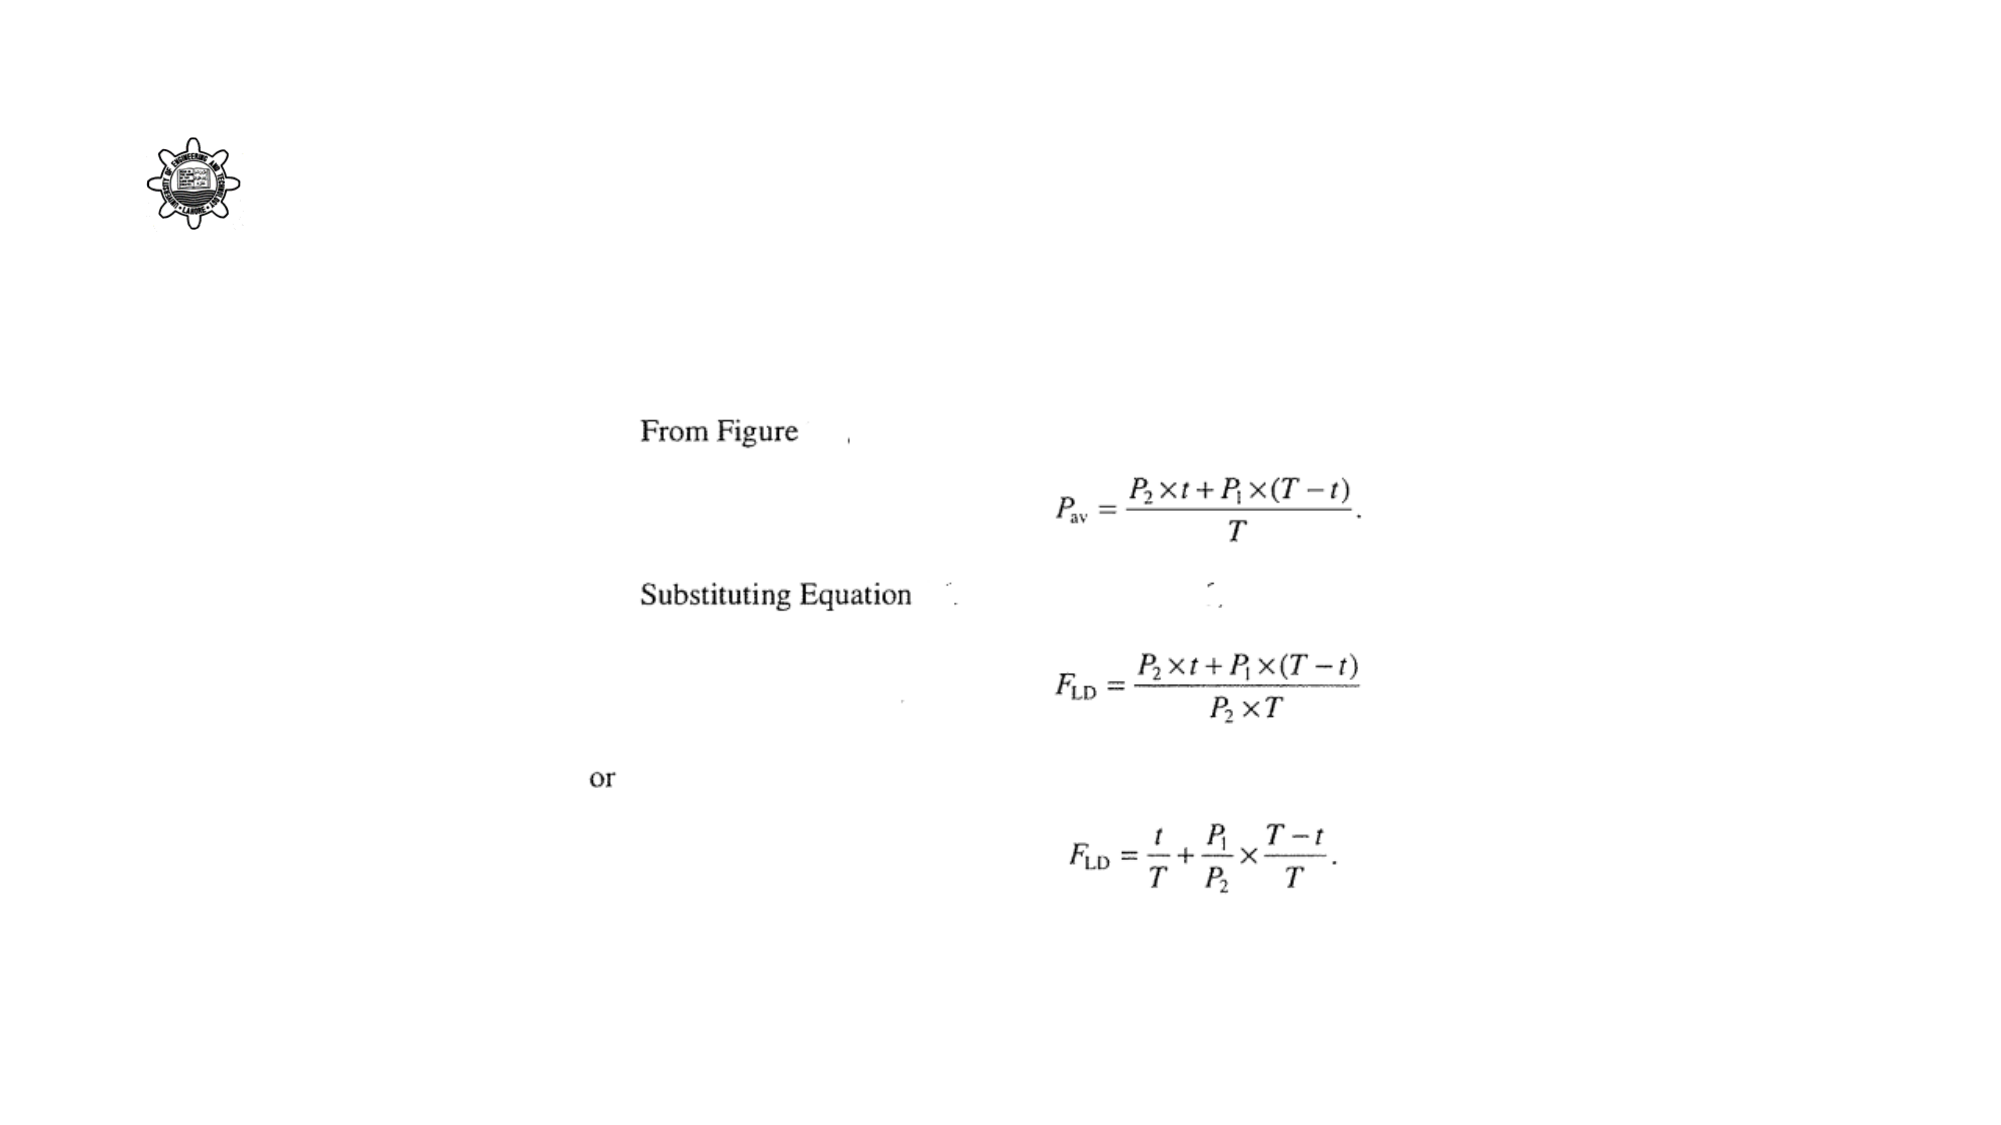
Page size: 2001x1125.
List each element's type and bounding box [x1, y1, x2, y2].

list [581, 392, 1419, 921]
picture [137, 131, 249, 234]
